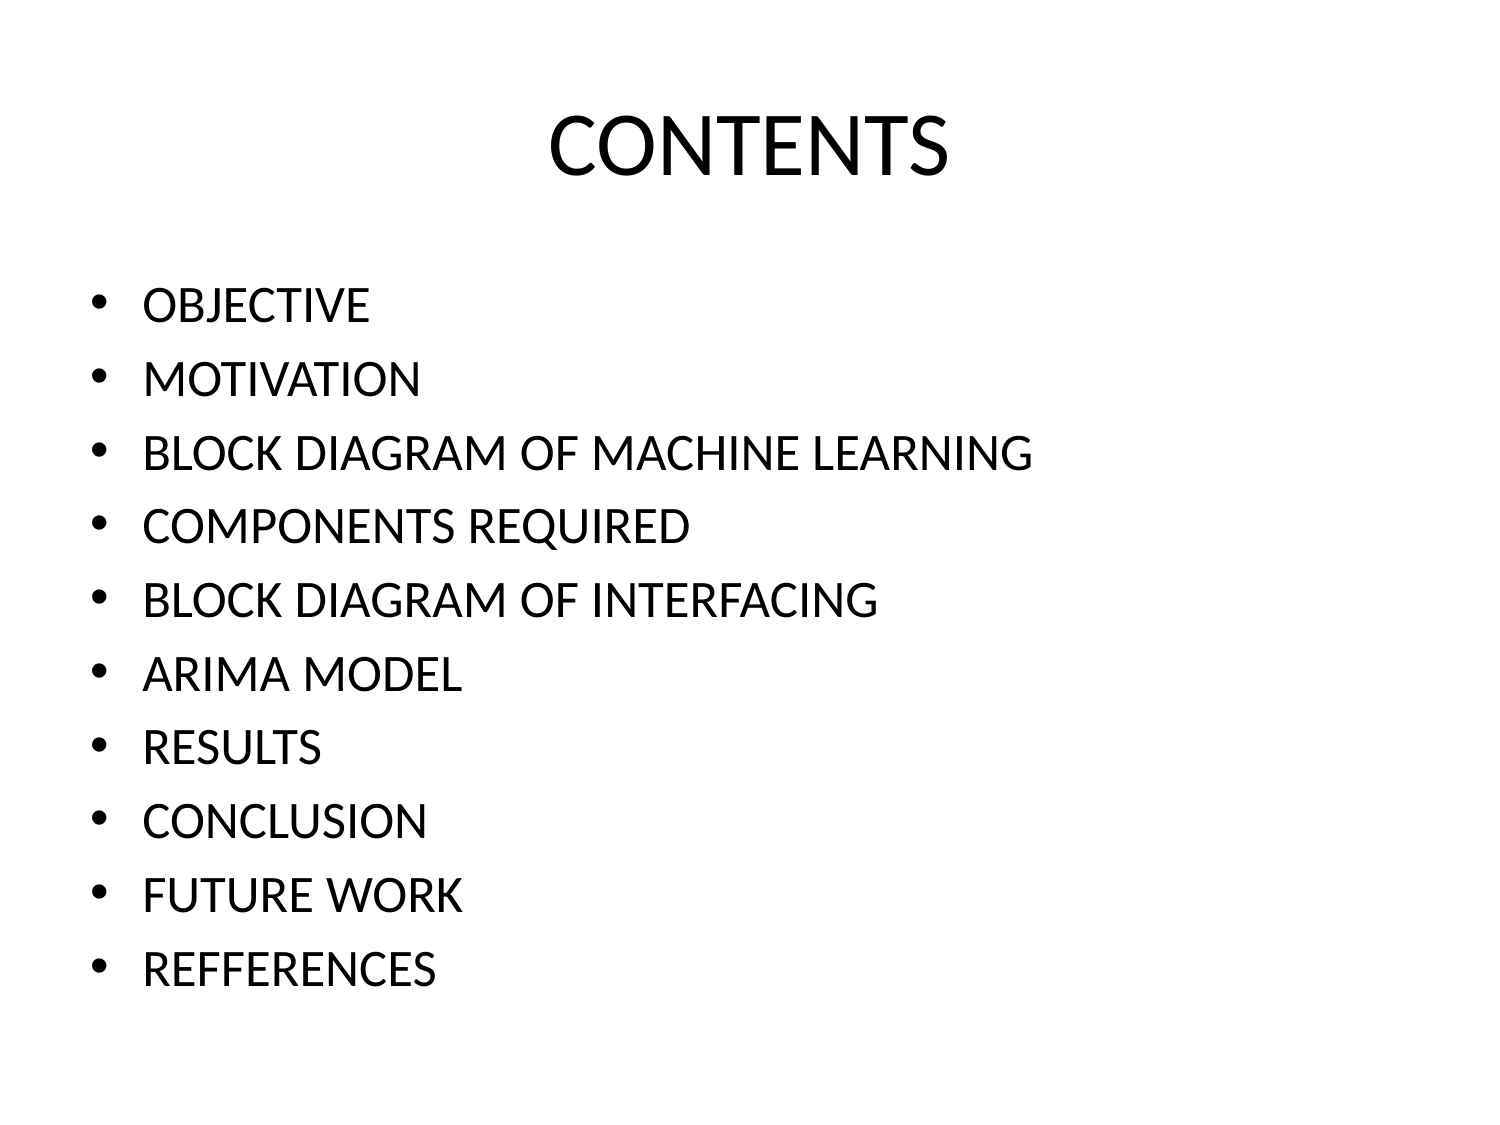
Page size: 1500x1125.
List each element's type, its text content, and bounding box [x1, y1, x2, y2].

list OBJECTIVE MOTIVATION BLOCK DIAGRAM OF MACHINE LEARNING COMPONENTS REQUIRED BLOCK DIAGRAM OF INTERFACING ARIMA MODEL RESULTS CONCLUSION FUTURE WORK REFFERENCES [75, 262, 1425, 1005]
title CONTENTS [75, 45, 1425, 233]
